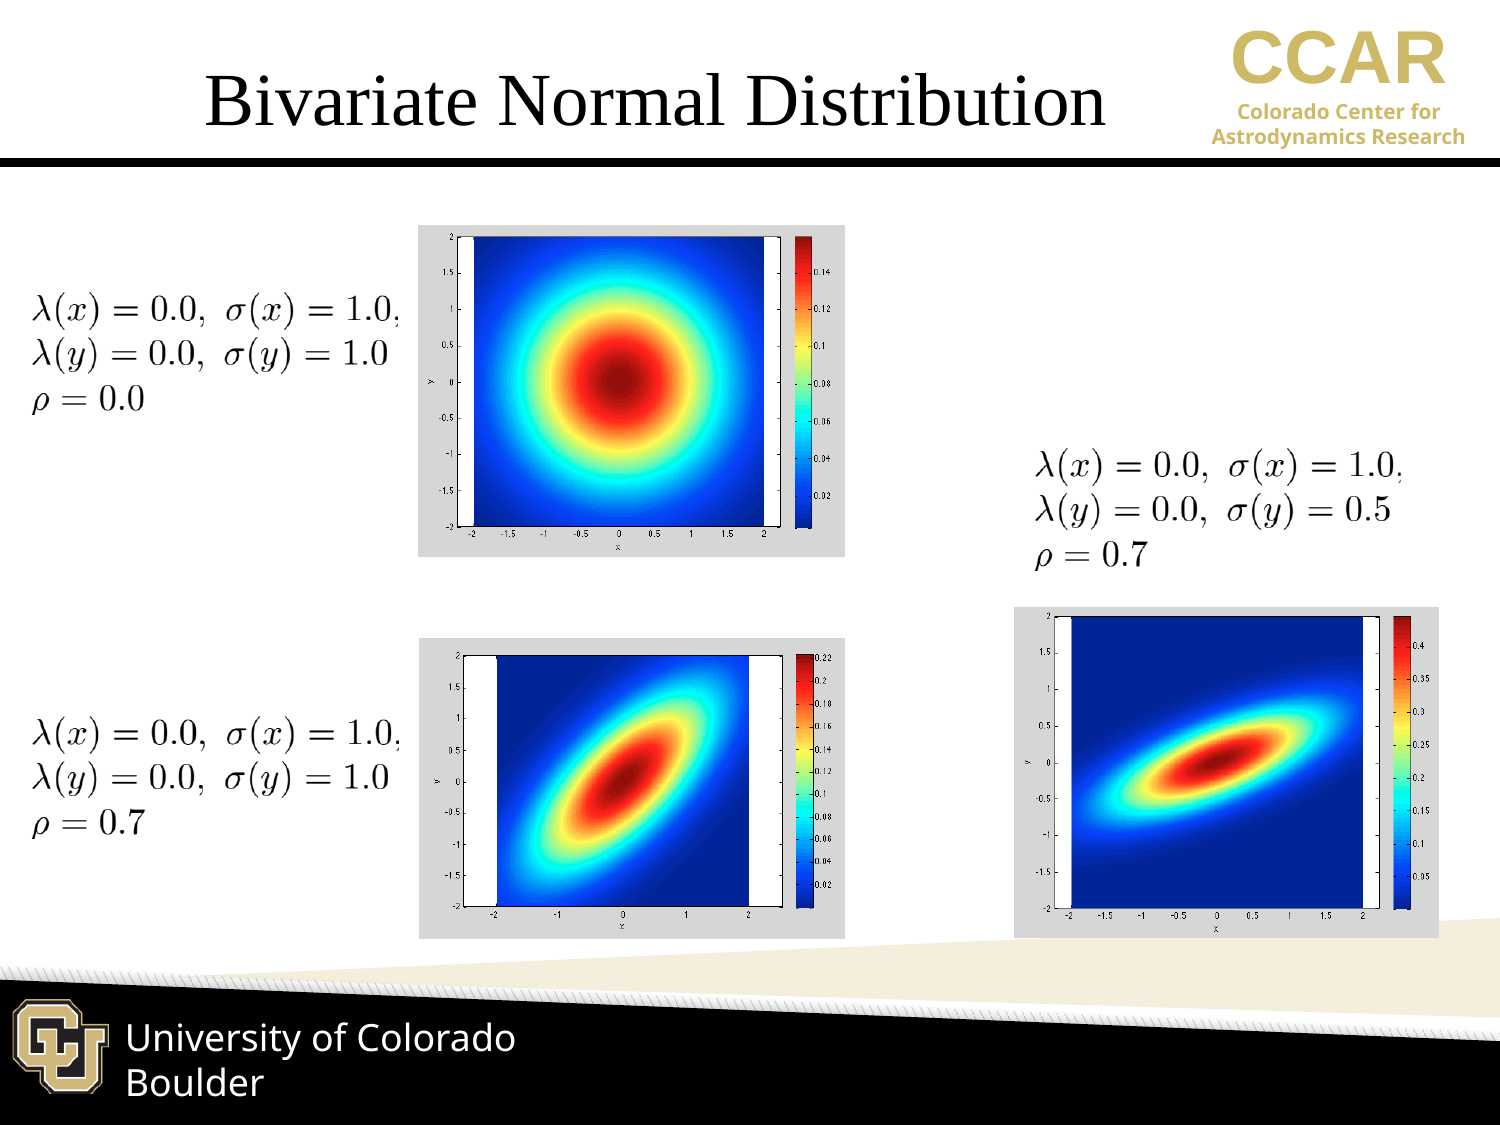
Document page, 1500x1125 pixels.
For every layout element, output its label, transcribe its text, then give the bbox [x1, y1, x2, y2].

picture [1013, 606, 1439, 938]
text_box Bivariate Normal Distribution [0, 49, 1313, 141]
picture [31, 715, 400, 840]
picture [419, 637, 845, 939]
picture [1033, 448, 1401, 572]
picture [418, 224, 845, 557]
picture [31, 292, 399, 416]
